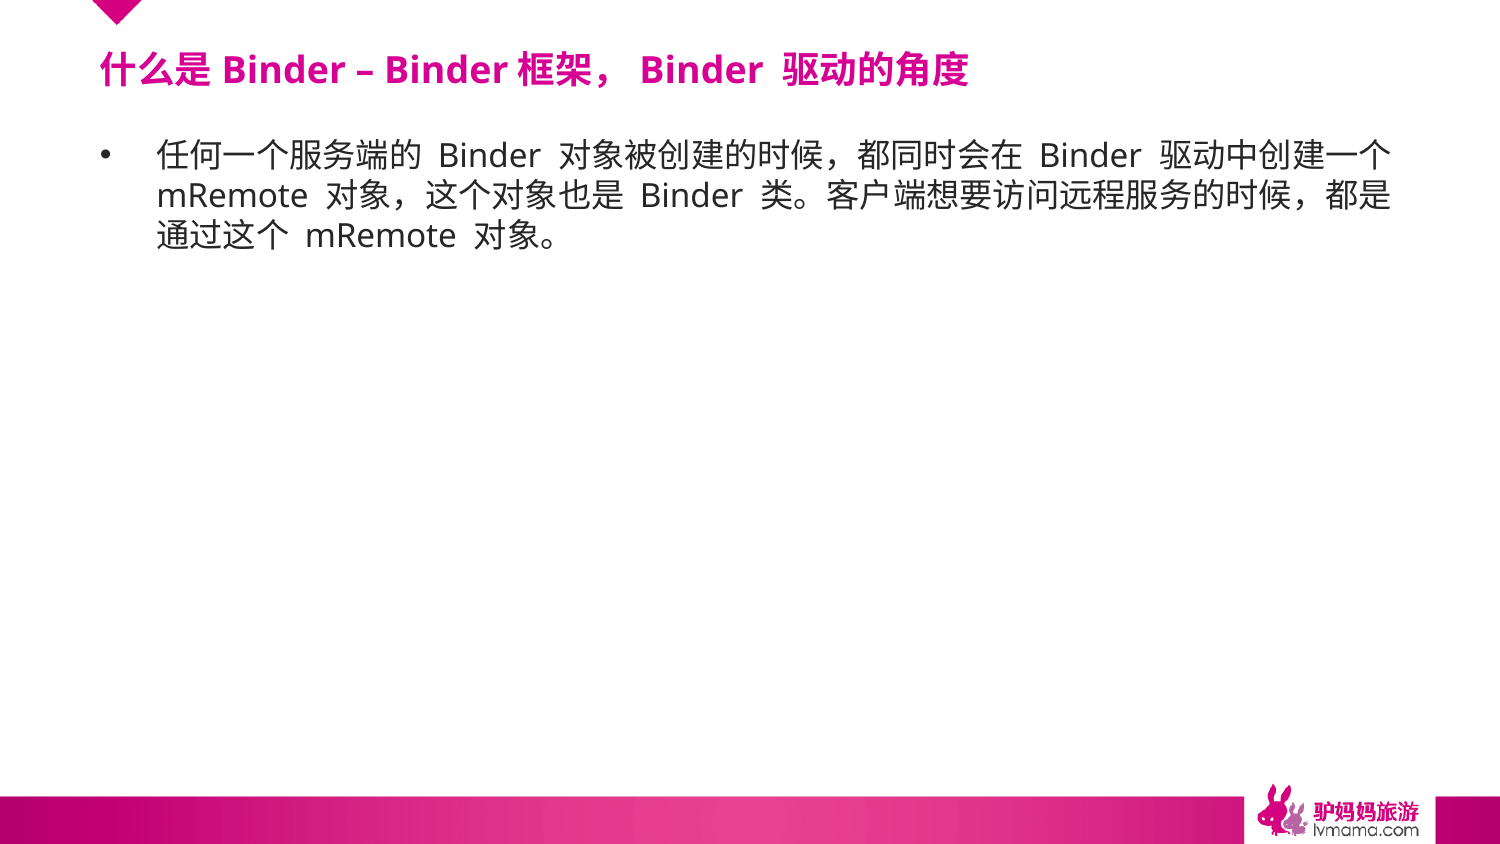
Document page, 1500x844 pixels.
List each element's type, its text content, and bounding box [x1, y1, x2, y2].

title 什么是Binder – Binder框架，Binder 驱动的角度 [85, 33, 1412, 103]
list 任何一个服务端的 Binder 对象被创建的时候，都同时会在 Binder 驱动中创建一个 mRemote 对象，这个对象也是 Binder 类。客户端想要访问远程服务的时候，都是通过这个 mRemote 对象。 [85, 126, 1412, 777]
picture [0, 0, 1500, 844]
